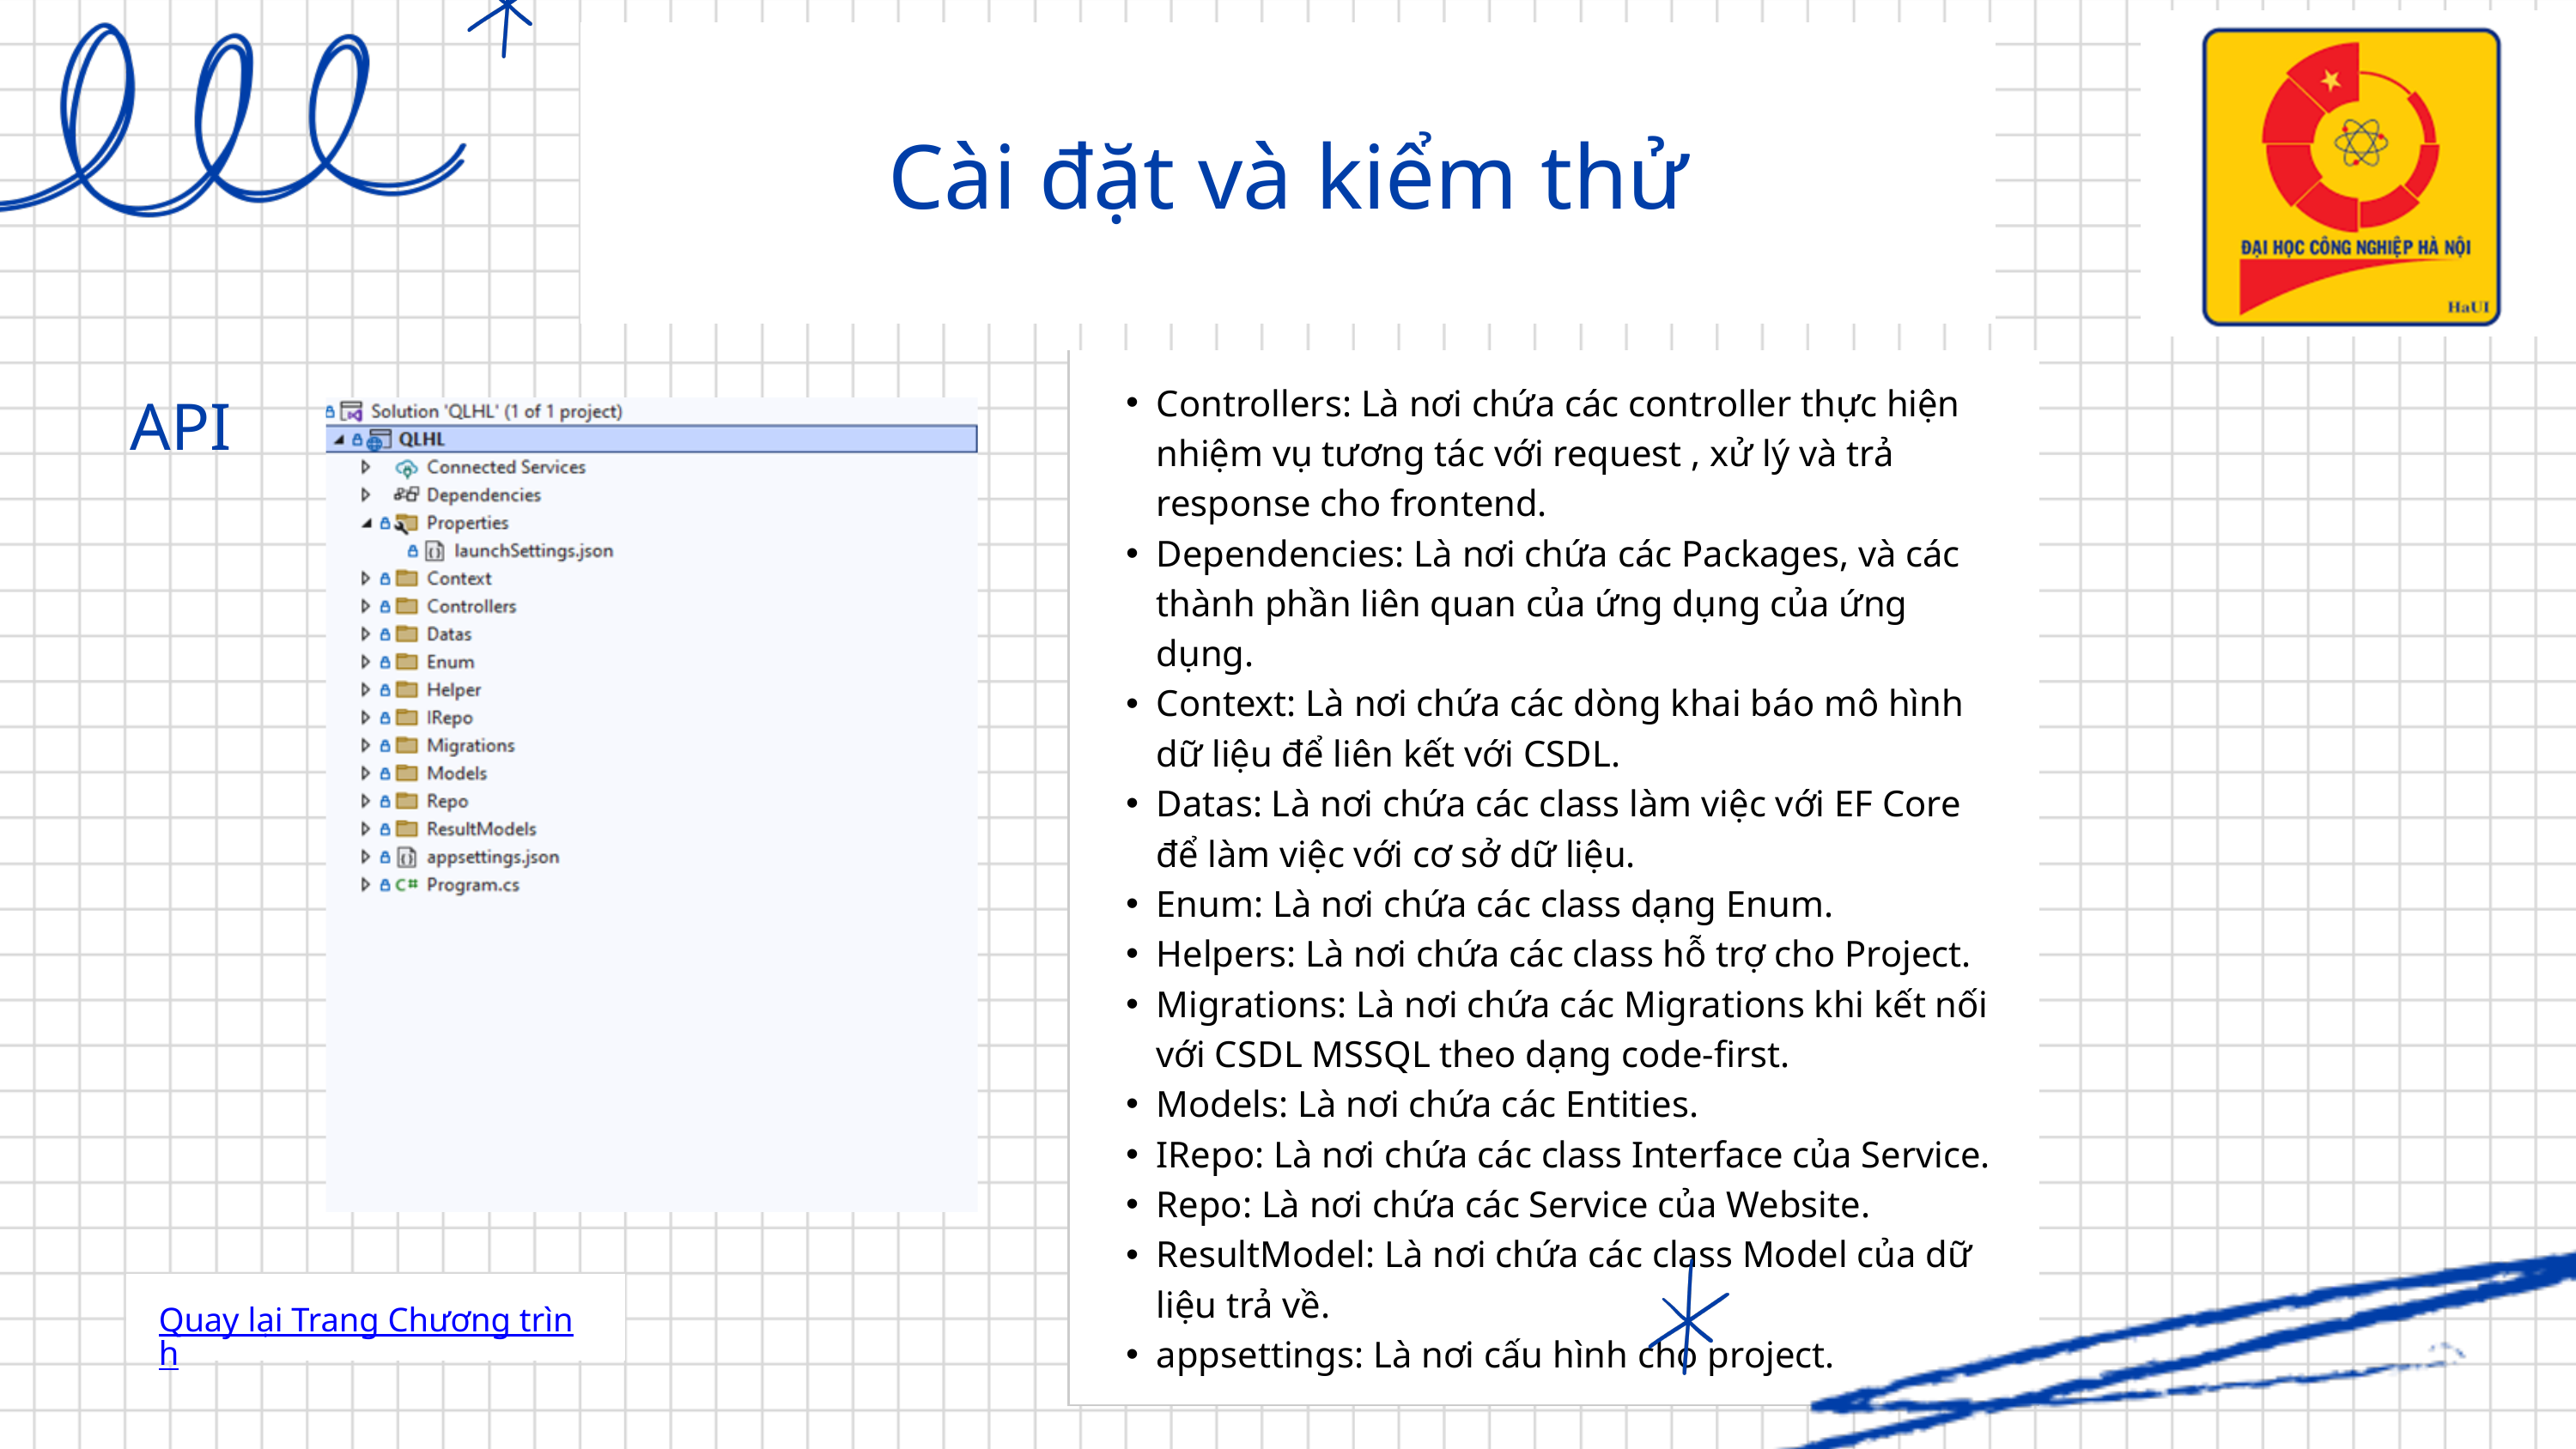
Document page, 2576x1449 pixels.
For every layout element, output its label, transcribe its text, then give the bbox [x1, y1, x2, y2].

table_header Controllers: Là nơi chứa các controller thực hiện nhiệm vụ tương tác với request , xử lý và trả response cho frontend. Dependencies: Là nơi chứa các Packages, và các thành phần liên quan của ứng dụng của ứng dụng. Context: Là nơi chứa các dòng khai báo mô hình dữ liệu để liên kết với CSDL. Datas: Là nơi chứa các class làm việc với EF Core để làm việc với cơ sở dữ liệu. Enum: Là nơi chứa các class dạng Enum. Helpers: Là nơi chứa các class hỗ trợ cho Project. Migrations: Là nơi chứa các Migrations khi kết nối với CSDL MSSQL theo dạng code-first. Models: Là nơi chứa các Entities. IRepo: Là nơi chứa các class Interface của Service. Repo: Là nơi chứa các Service của Website. ResultModel: Là nơi chứa các class Model của dữ liệu trả về. appsettings: Là nơi cấu hình cho project. [1070, 350, 2039, 1404]
text_box [0, 21, 468, 219]
text_box [1648, 1258, 1729, 1375]
text_box [0, 0, 2576, 1449]
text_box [125, 1273, 625, 1361]
text_box [467, 0, 549, 58]
text_box [325, 397, 978, 1212]
text_box API [130, 385, 916, 464]
text_box [1688, 1239, 2576, 1449]
text_box [2141, 10, 2576, 336]
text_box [580, 21, 1996, 324]
